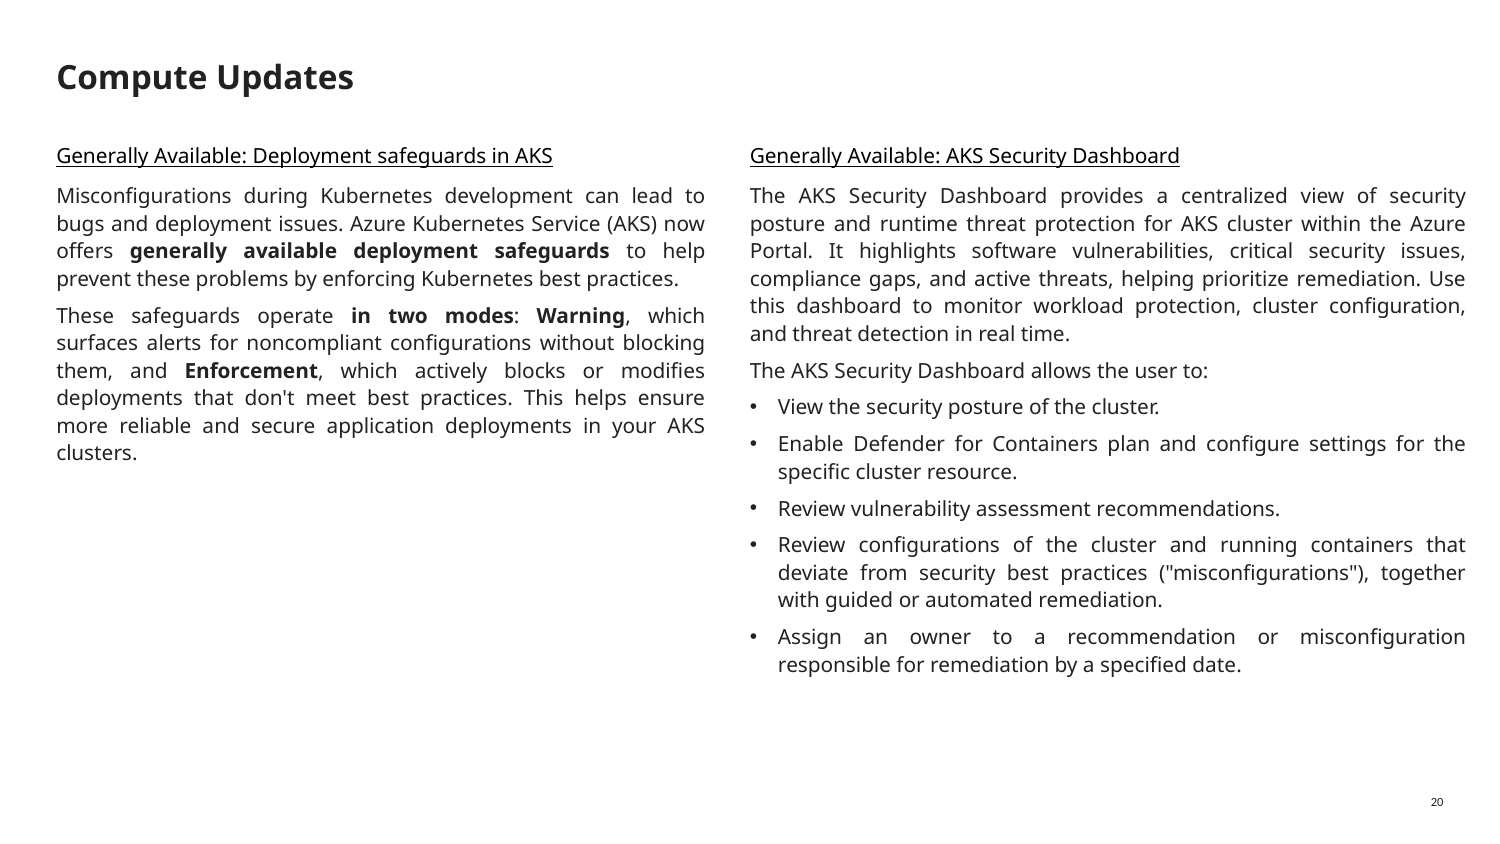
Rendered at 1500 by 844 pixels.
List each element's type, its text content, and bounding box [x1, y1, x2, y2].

title Compute Updates [56, 56, 1444, 113]
text_box Generally Available: AKS Security Dashboard The AKS Security Dashboard provides a centralized view of security posture and runtime threat protection for AKS cluster within the Azure Portal. It highlights software vulnerabilities, critical security issues, compliance gaps, and active threats, helping prioritize remediation. Use this dashboard to monitor workload protection, cluster configuration, and threat detection in real time. The AKS Security Dashboard allows the user to: View the security posture of the cluster. Enable Defender for Containers plan and configure settings for the specific cluster resource. Review vulnerability assessment recommendations. Review configurations of the cluster and running containers that deviate from security best practices ("misconfigurations"), together with guided or automated remediation. Assign an owner to a recommendation or misconfiguration responsible for remediation by a specified date. [749, 140, 1466, 760]
list Generally Available: Deployment safeguards in AKS Misconfigurations during Kubernetes development can lead to bugs and deployment issues. Azure Kubernetes Service (AKS) now offers generally available deployment safeguards to help prevent these problems by enforcing Kubernetes best practices. These safeguards operate in two modes: Warning, which surfaces alerts for noncompliant configurations without blocking them, and Enforcement, which actively blocks or modifies deployments that don't meet best practices. This helps ensure more reliable and secure application deployments in your AKS clusters. [56, 140, 706, 457]
